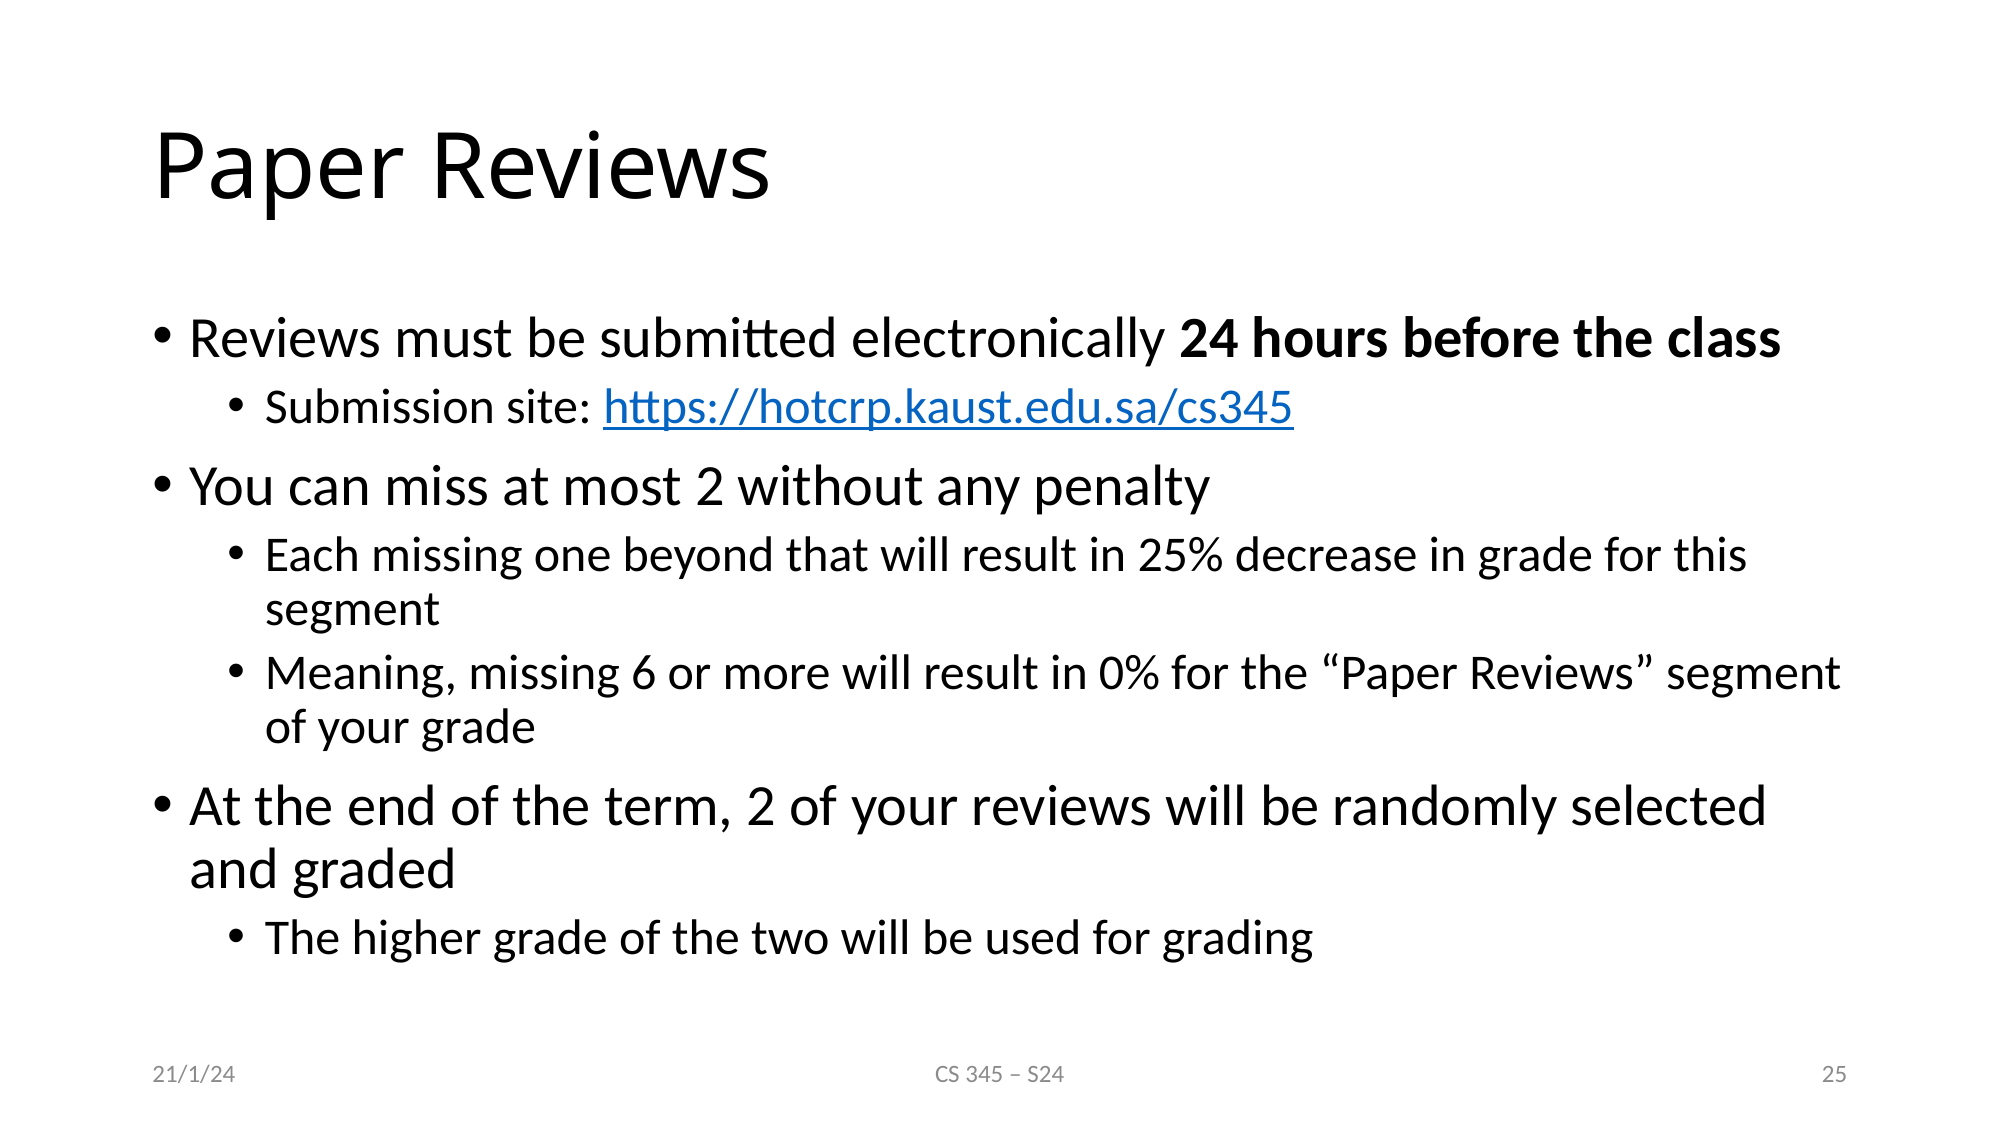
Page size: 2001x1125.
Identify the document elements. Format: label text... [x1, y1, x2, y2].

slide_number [137, 1042, 588, 1103]
slide_number 25 [1412, 1042, 1863, 1103]
footer CS 345 – S24 [662, 1042, 1338, 1103]
title Paper Reviews [137, 59, 1863, 278]
list Reviews must be submitted electronically 24 hours before the class Submission site: https://hotcrp.kaust.edu.sa/cs345 You can miss at most 2 without any penalty Each missing one beyond that will result in 25% decrease in grade for this segment Meaning, missing 6 or more will result in 0% for the “Paper Reviews” segment of your grade At the end of the term, 2 of your reviews will be randomly selected and graded The higher grade of the two will be used for grading [137, 299, 1863, 1014]
